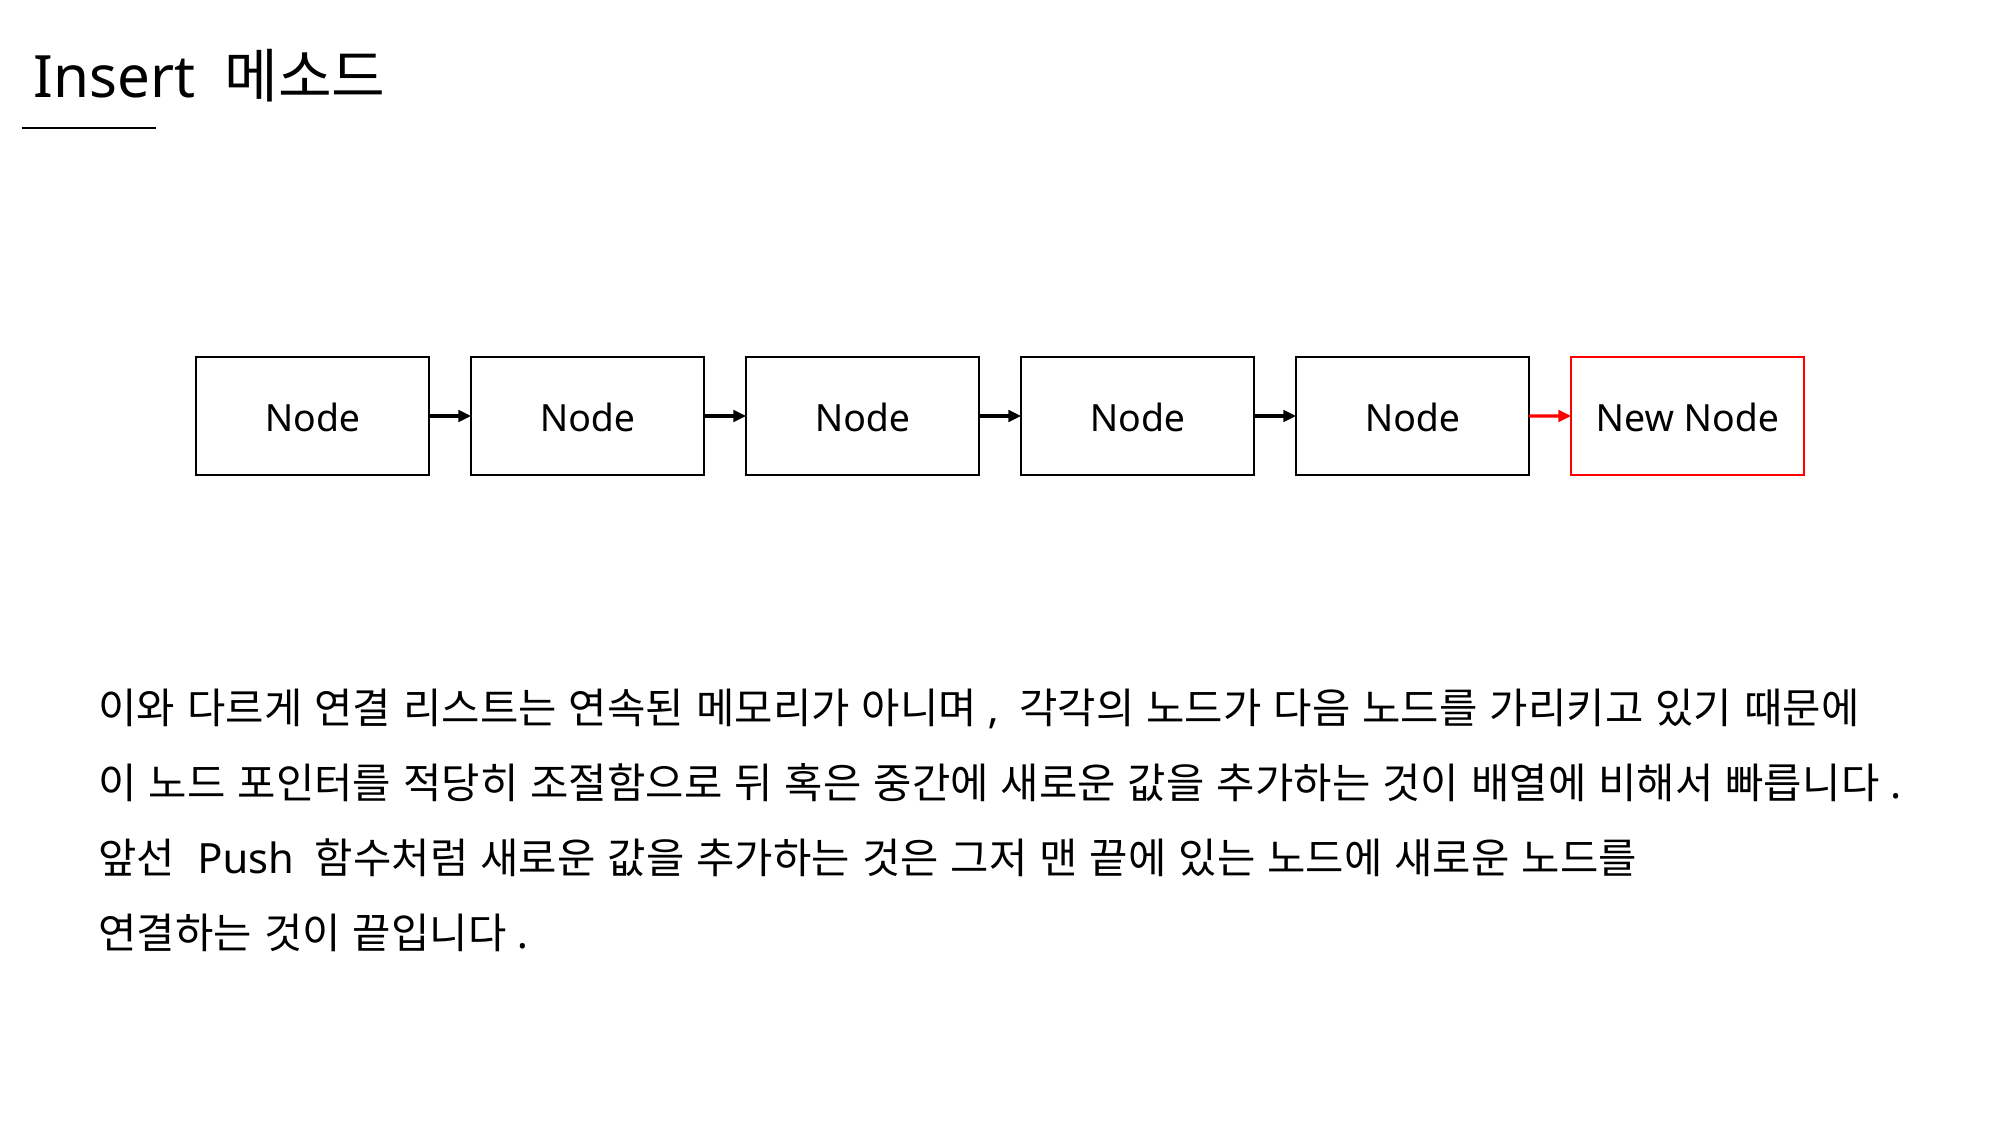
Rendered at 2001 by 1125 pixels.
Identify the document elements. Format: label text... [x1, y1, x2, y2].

text_box 이와 다르게 연결 리스트는 연속된 메모리가 아니며, 각각의 노드가 다음 노드를 가리키고 있기 때문에 이 노드 포인터를 적당히 조절함으로 뒤 혹은 중간에 새로운 값을 추가하는 것이 배열에 비해서 빠릅니다. 앞선 Push 함수처럼 새로운 값을 추가하는 것은 그저 맨 끝에 있는 노드에 새로운 노드를 연결하는 것이 끝입니다. [83, 649, 1917, 965]
text_box Insert 메소드 [19, 31, 400, 117]
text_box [195, 356, 1805, 476]
